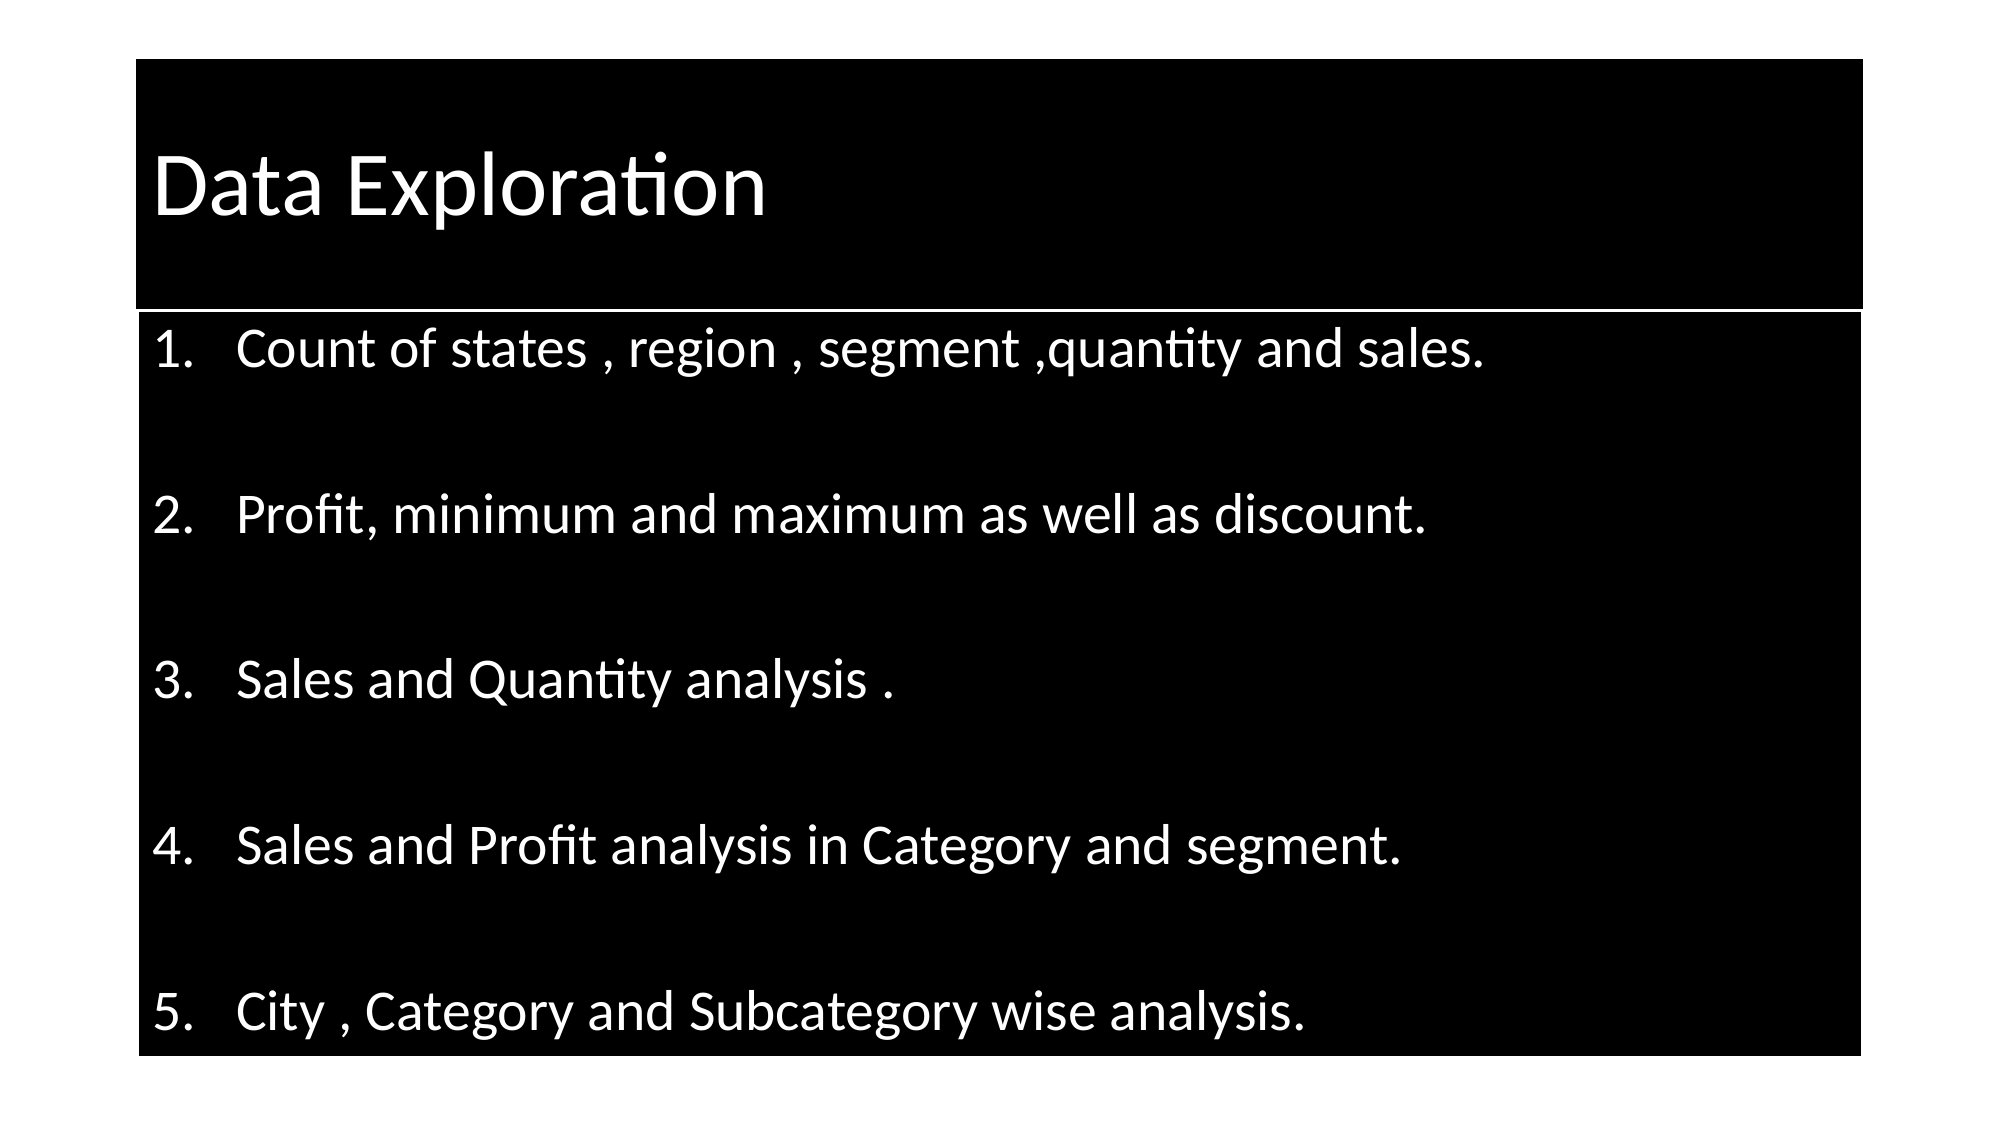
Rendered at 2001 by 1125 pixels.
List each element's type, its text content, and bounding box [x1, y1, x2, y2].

title Data Exploration [136, 59, 1863, 309]
list Count of states , region , segment ,quantity and sales. Profit, minimum and maximum as well as discount. Sales and Quantity analysis . Sales and Profit analysis in Category and segment. City , Category and Subcategory wise analysis. [136, 309, 1864, 1059]
